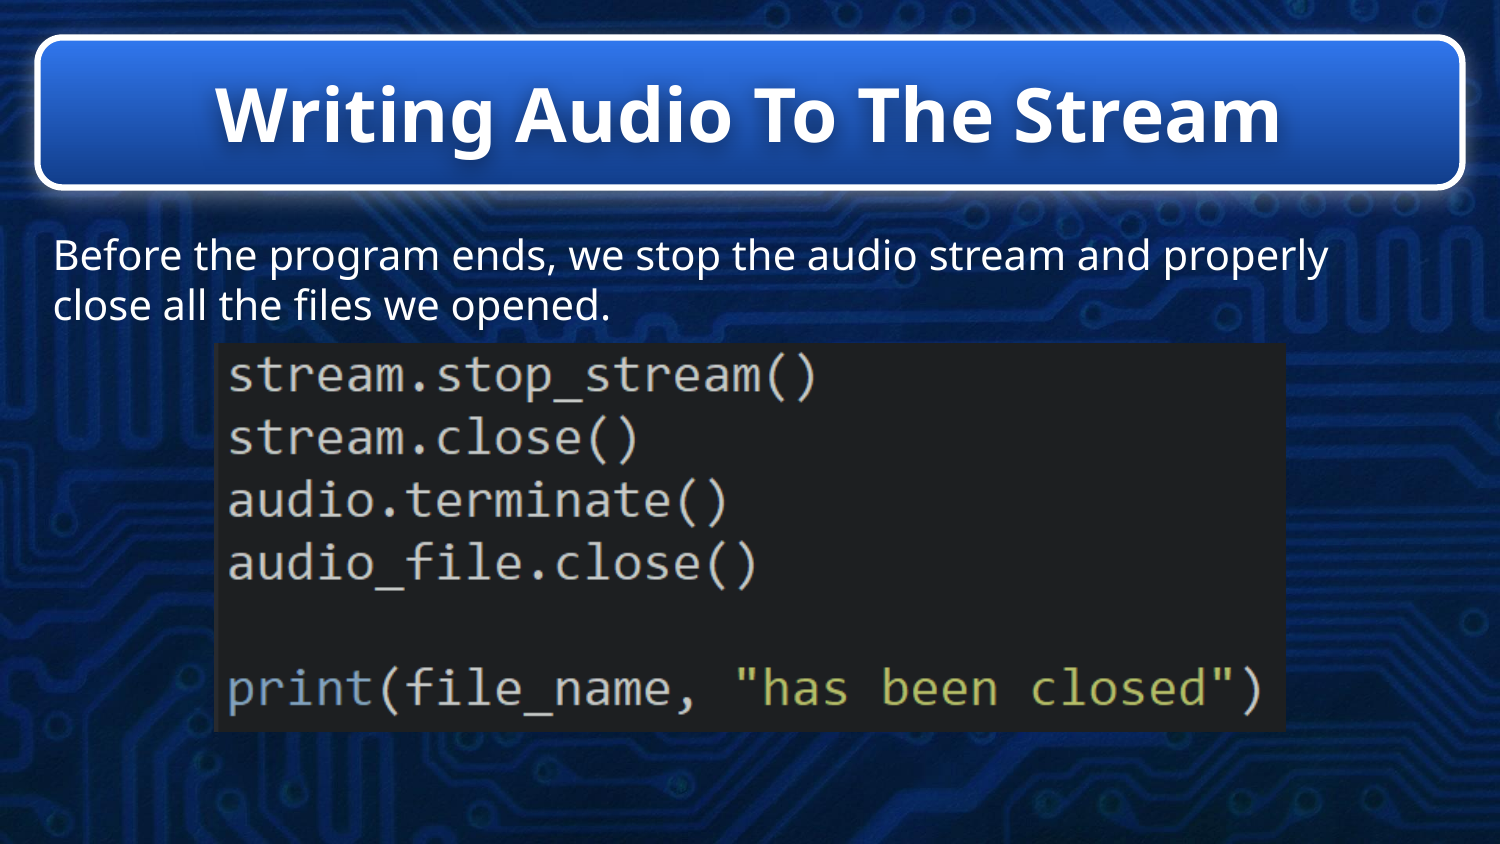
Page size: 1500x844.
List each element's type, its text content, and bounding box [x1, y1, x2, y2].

picture [0, 0, 1500, 844]
title Writing Audio To The Stream [75, 56, 1425, 169]
list Before the program ends, we stop the audio stream and properly close all the files we opened. [37, 213, 1425, 593]
list When we read from our audio stream, the data from the buffer is read, so we run the for loop until there is no more data in the buffer. To read from the audio stream, we use the read method and tell it how many chunks (samples) to read and save it into a variable data which is appended to a frames list. [31, 63, 1469, 201]
